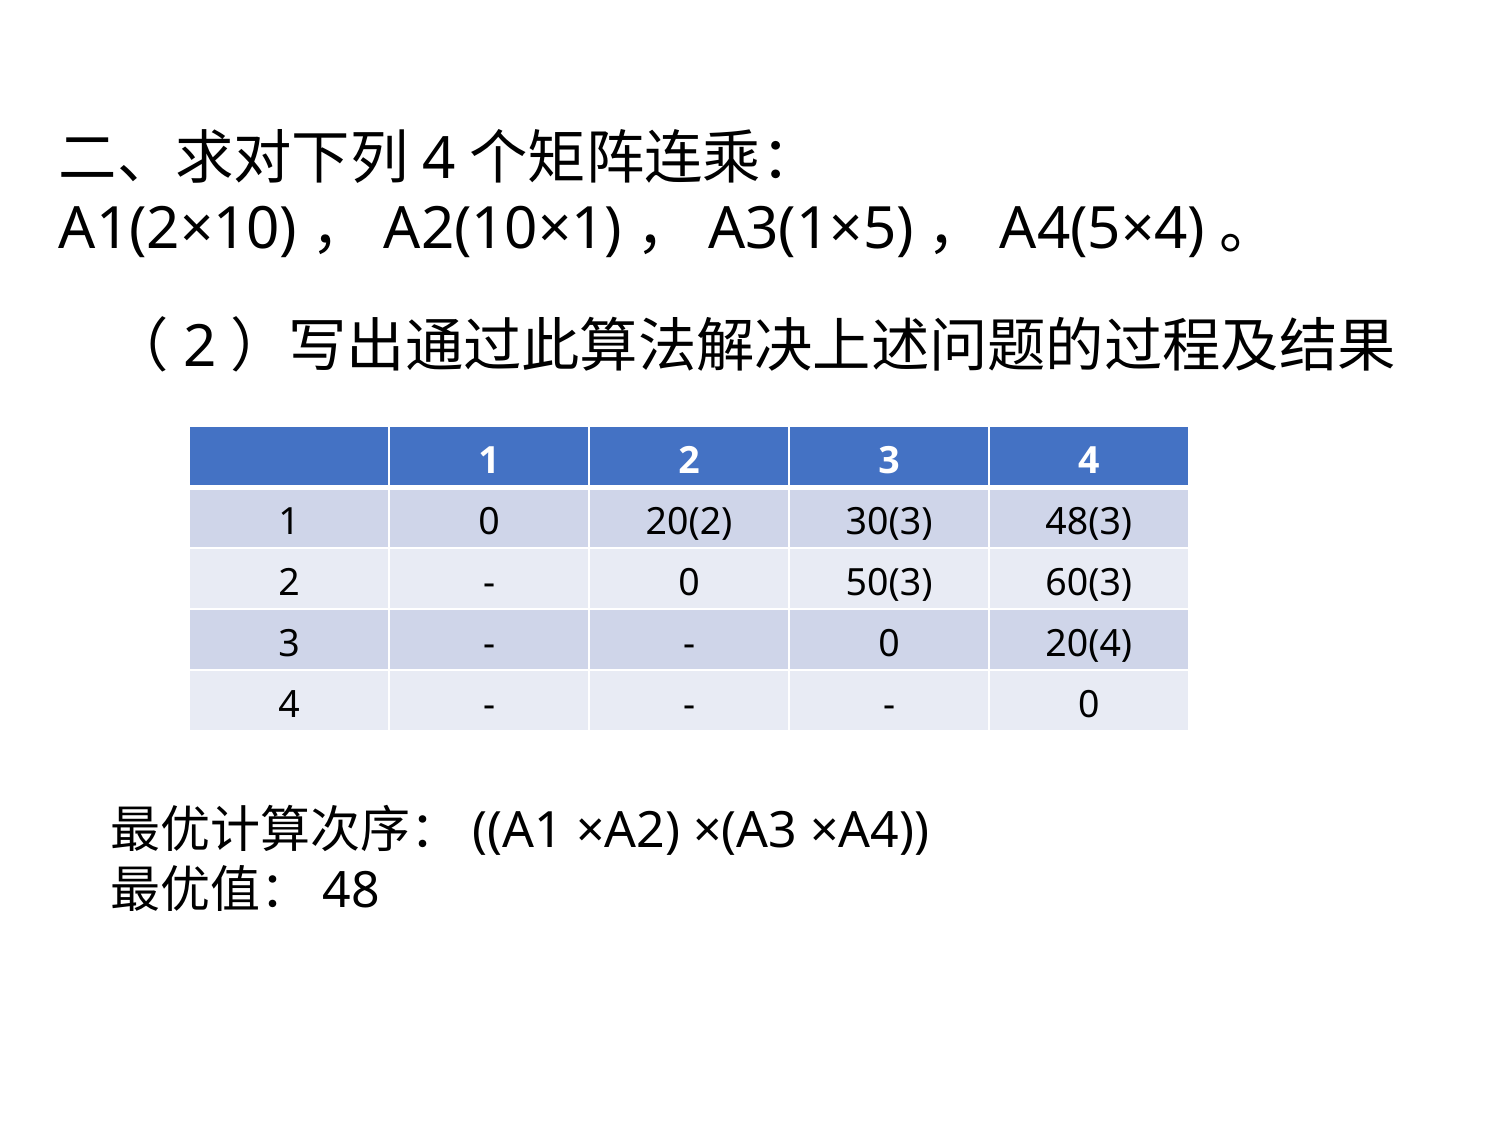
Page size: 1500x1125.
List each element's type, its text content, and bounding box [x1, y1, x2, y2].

table_cell 0 [990, 671, 1188, 730]
table_cell 20(2) [590, 490, 788, 547]
table_cell 0 [590, 549, 788, 608]
text_box （2）写出通过此算法解决上述问题的过程及结果 最优计算次序：((A1 ×A2) ×(A3 ×A4)) 最优值：48 [96, 300, 1436, 926]
text_box 二、求对下列4个矩阵连乘： A1(2×10)，A2(10×1)，A3(1×5)，A4(5×4)。 [44, 112, 1293, 268]
table_cell 48(3) [990, 490, 1188, 547]
table_cell - [590, 610, 788, 669]
table_cell - [390, 549, 588, 608]
table_cell 30(3) [790, 490, 988, 547]
table_cell 4 [190, 671, 388, 730]
table_cell - [790, 671, 988, 730]
table_cell 0 [390, 490, 588, 547]
table_header 2 [590, 427, 788, 485]
table_cell - [590, 671, 788, 730]
table_cell 0 [790, 610, 988, 669]
table_cell - [390, 610, 588, 669]
table_header 1 [390, 427, 588, 485]
table_cell 3 [190, 610, 388, 669]
table_cell 20(4) [990, 610, 1188, 669]
table_header 4 [990, 427, 1188, 485]
table_cell 2 [190, 549, 388, 608]
table_cell 60(3) [990, 549, 1188, 608]
table_cell - [390, 671, 588, 730]
table_cell 50(3) [790, 549, 988, 608]
table_header 3 [790, 427, 988, 485]
table_cell 1 [190, 490, 388, 547]
table_header [190, 427, 388, 485]
